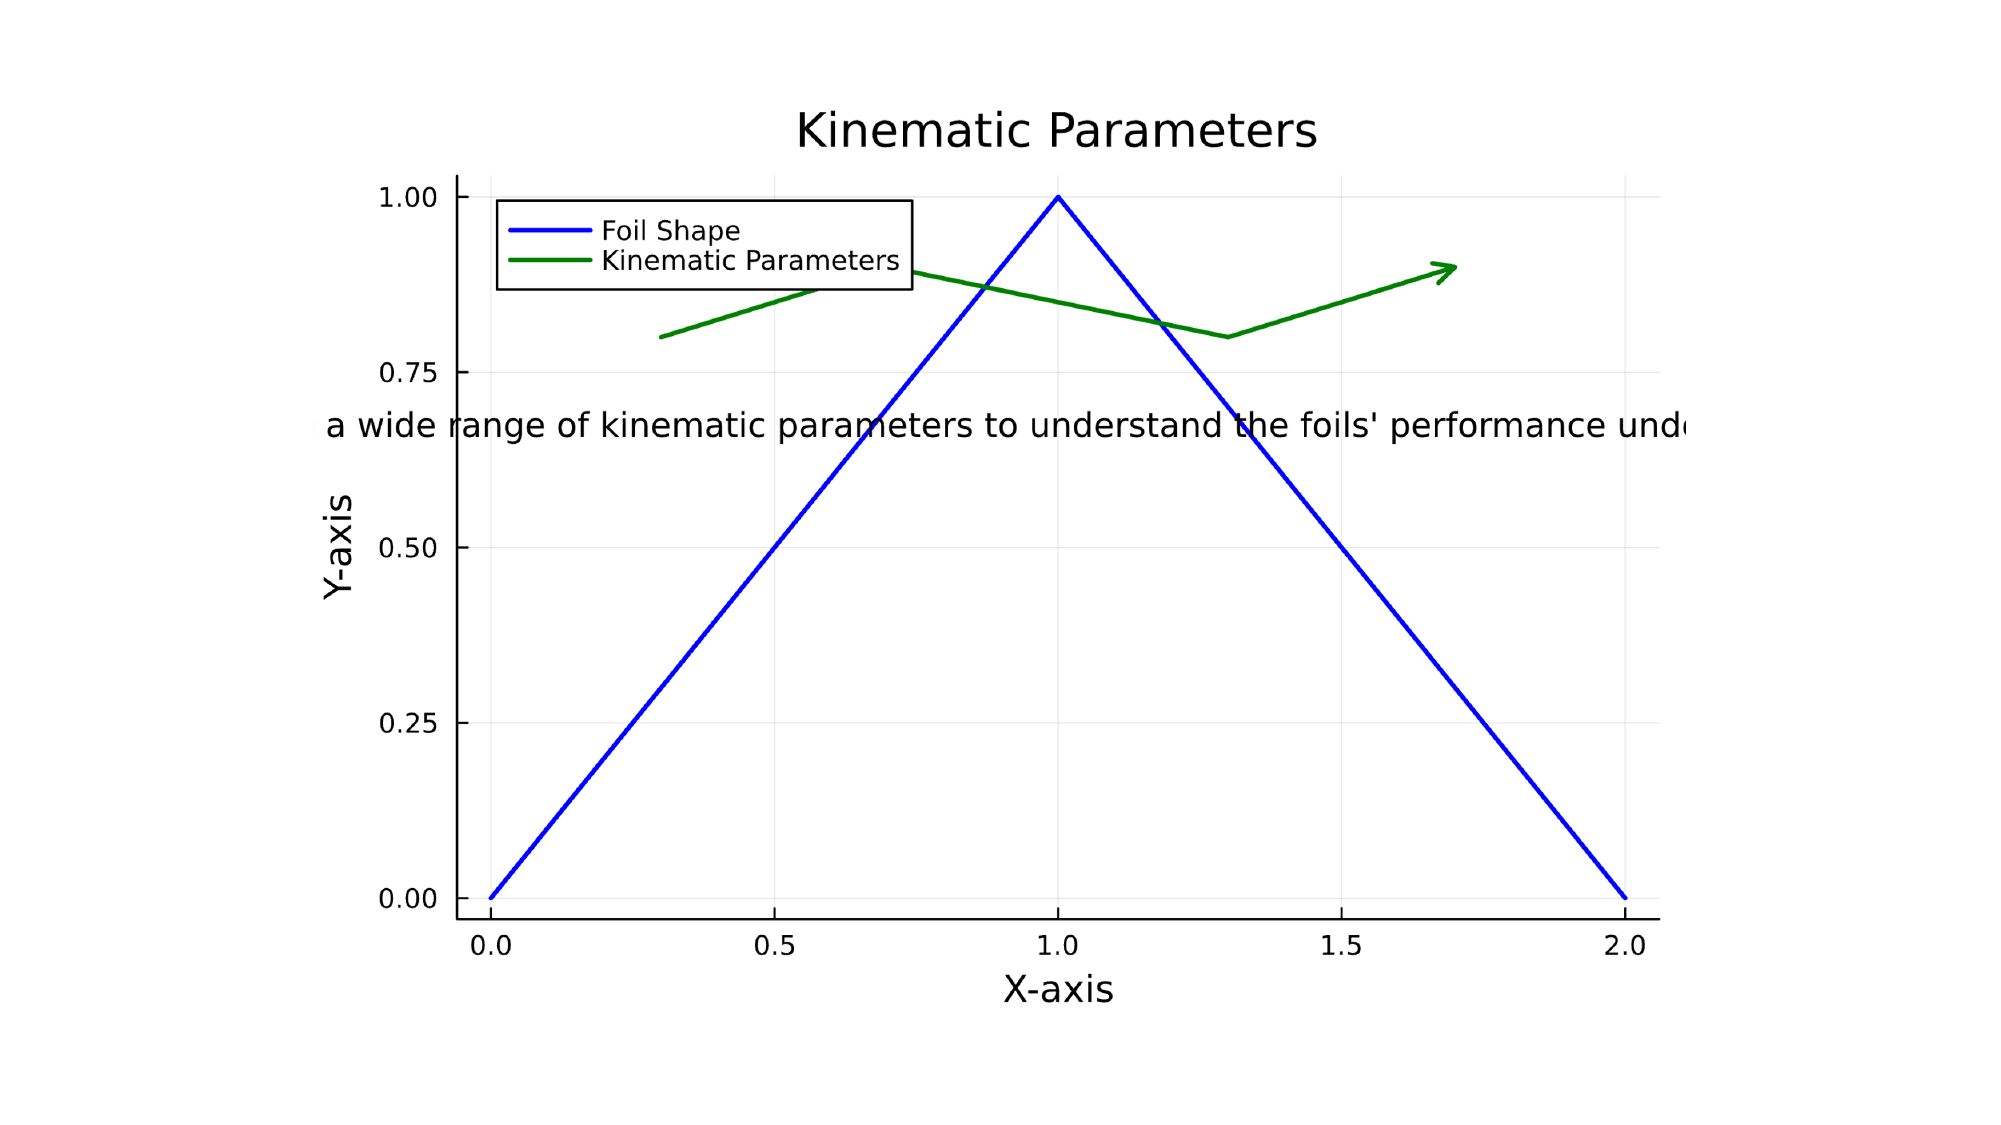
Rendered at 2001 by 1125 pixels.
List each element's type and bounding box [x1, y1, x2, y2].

list [314, 105, 1686, 1020]
